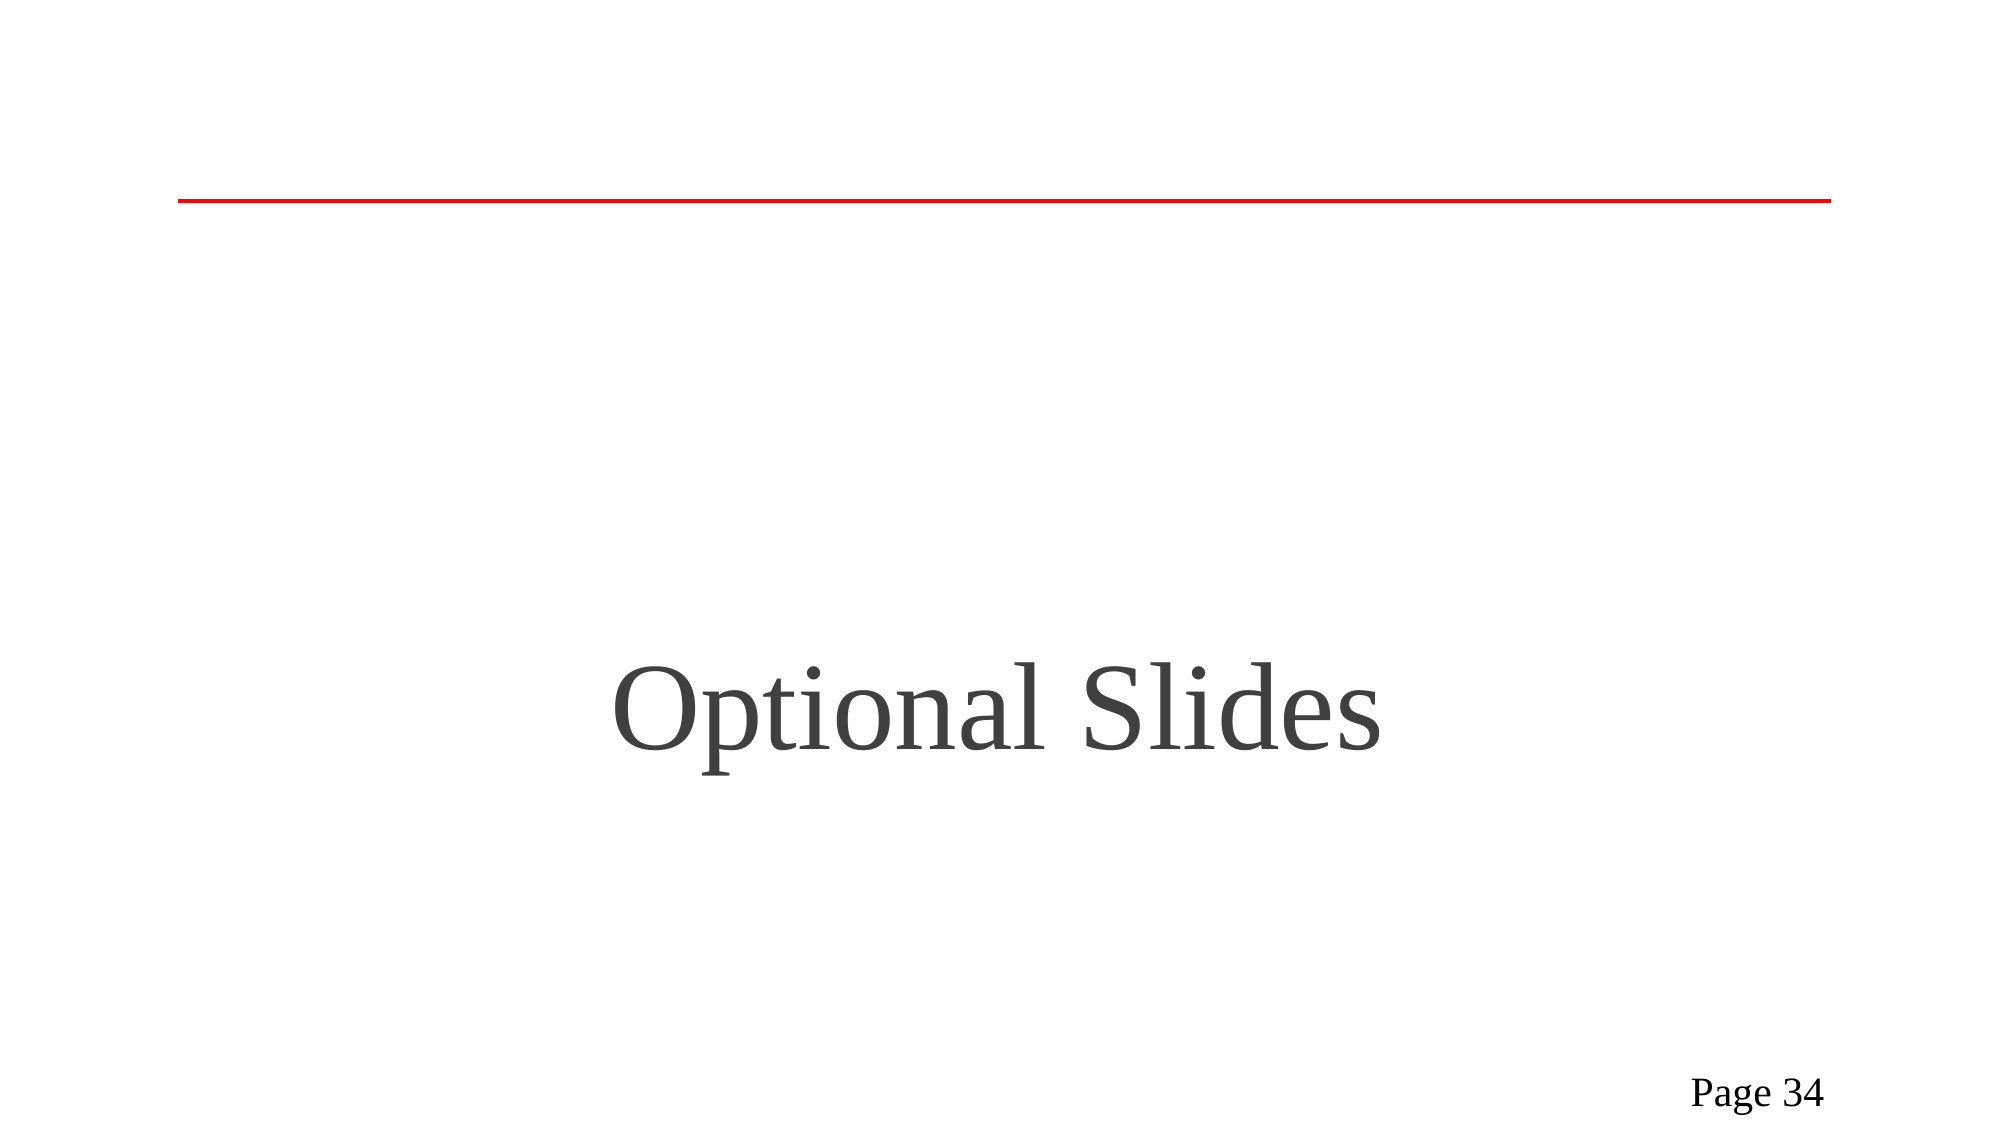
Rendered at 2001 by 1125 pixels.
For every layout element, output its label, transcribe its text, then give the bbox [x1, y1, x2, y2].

slide_number Page 34 [1624, 1059, 1840, 1120]
list Optional Slides [318, 176, 1677, 920]
